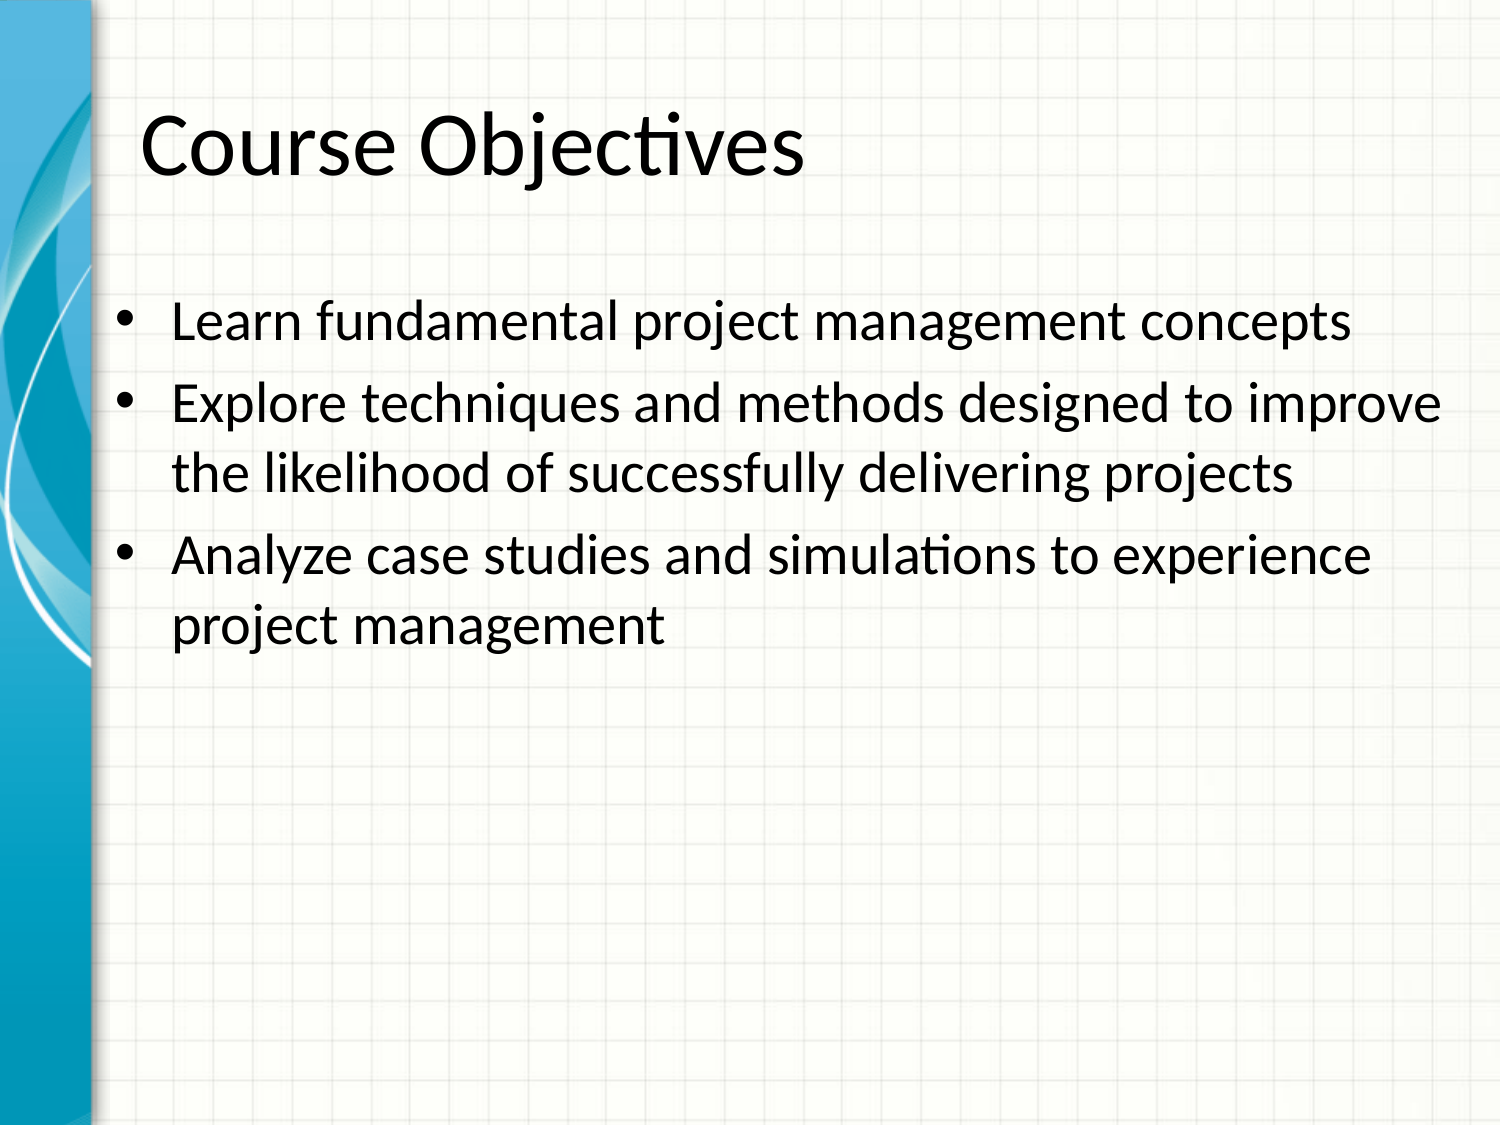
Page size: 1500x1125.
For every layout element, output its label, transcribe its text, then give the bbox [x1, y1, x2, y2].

title Course Objectives [125, 45, 1450, 233]
list Learn fundamental project management concepts Explore techniques and methods designed to improve the likelihood of successfully delivering projects Analyze case studies and simulations to experience project management [99, 275, 1471, 1075]
picture [0, 0, 1500, 1125]
